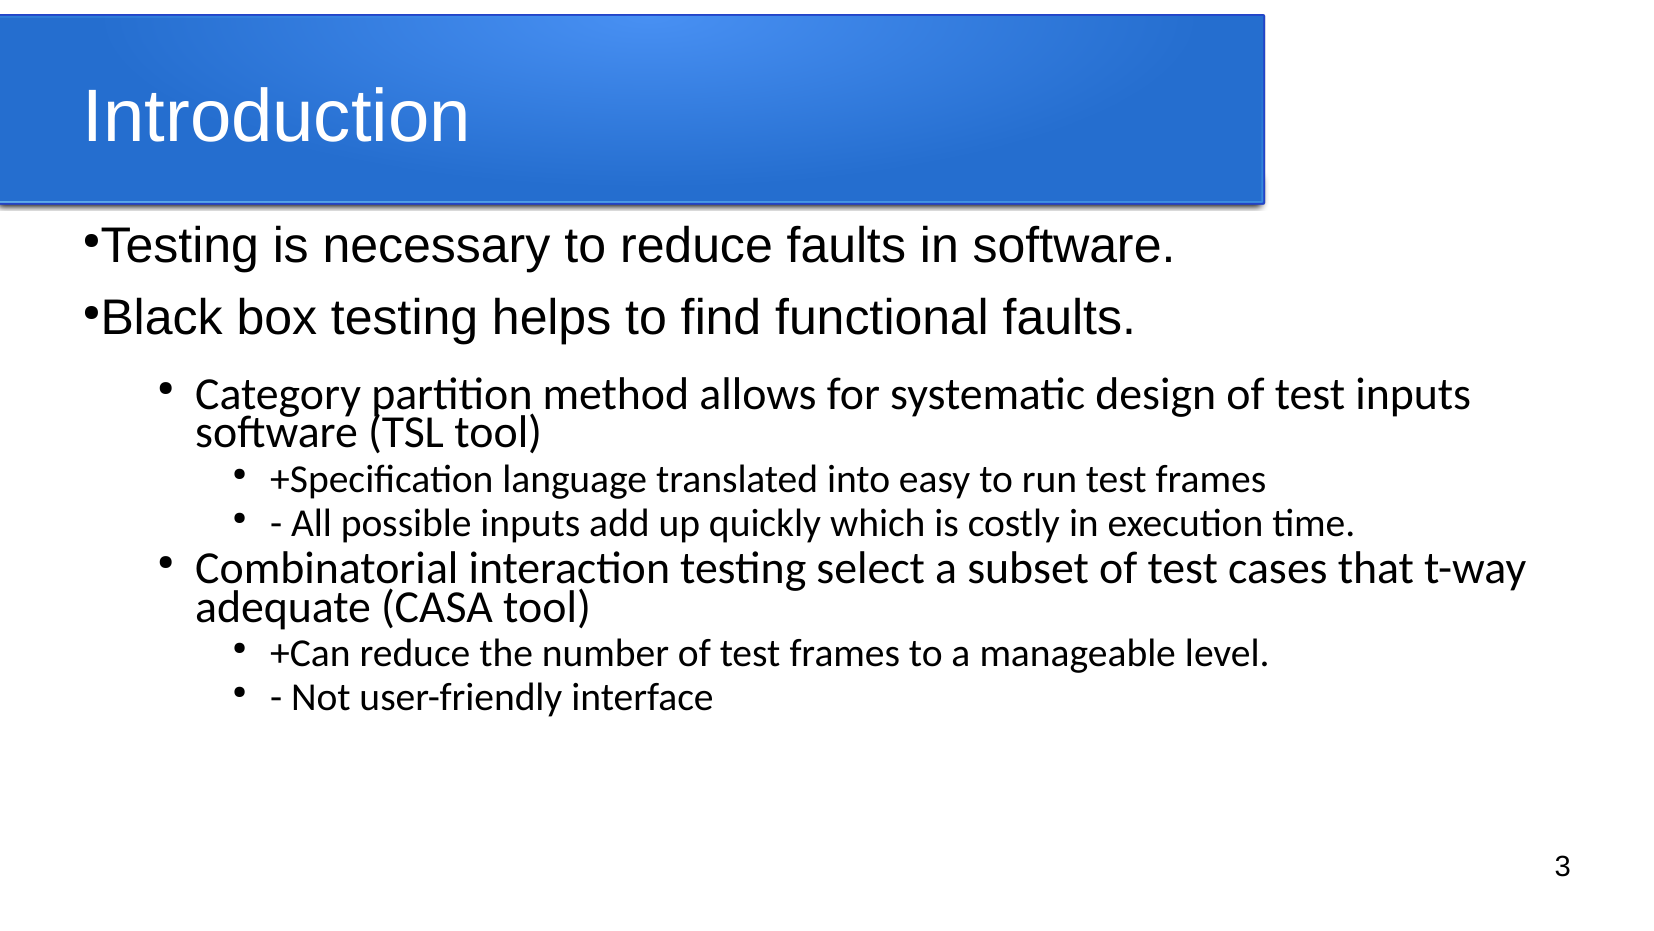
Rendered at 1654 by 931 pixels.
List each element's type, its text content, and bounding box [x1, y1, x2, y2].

title Introduction [82, 35, 1235, 189]
picture [0, 13, 1269, 211]
list Testing is necessary to reduce faults in software. Black box testing helps to find functional faults. Category partition method allows for systematic design of test inputs software (TSL tool) +Specification language translated into easy to run test frames - All possible inputs add up quickly which is costly in execution time. Combinatorial interaction testing select a subset of test cases that t-way adequate (CASA tool) +Can reduce the number of test frames to a manageable level. - Not user-friendly interface [82, 224, 1571, 764]
slide_number 3 [1185, 847, 1571, 912]
